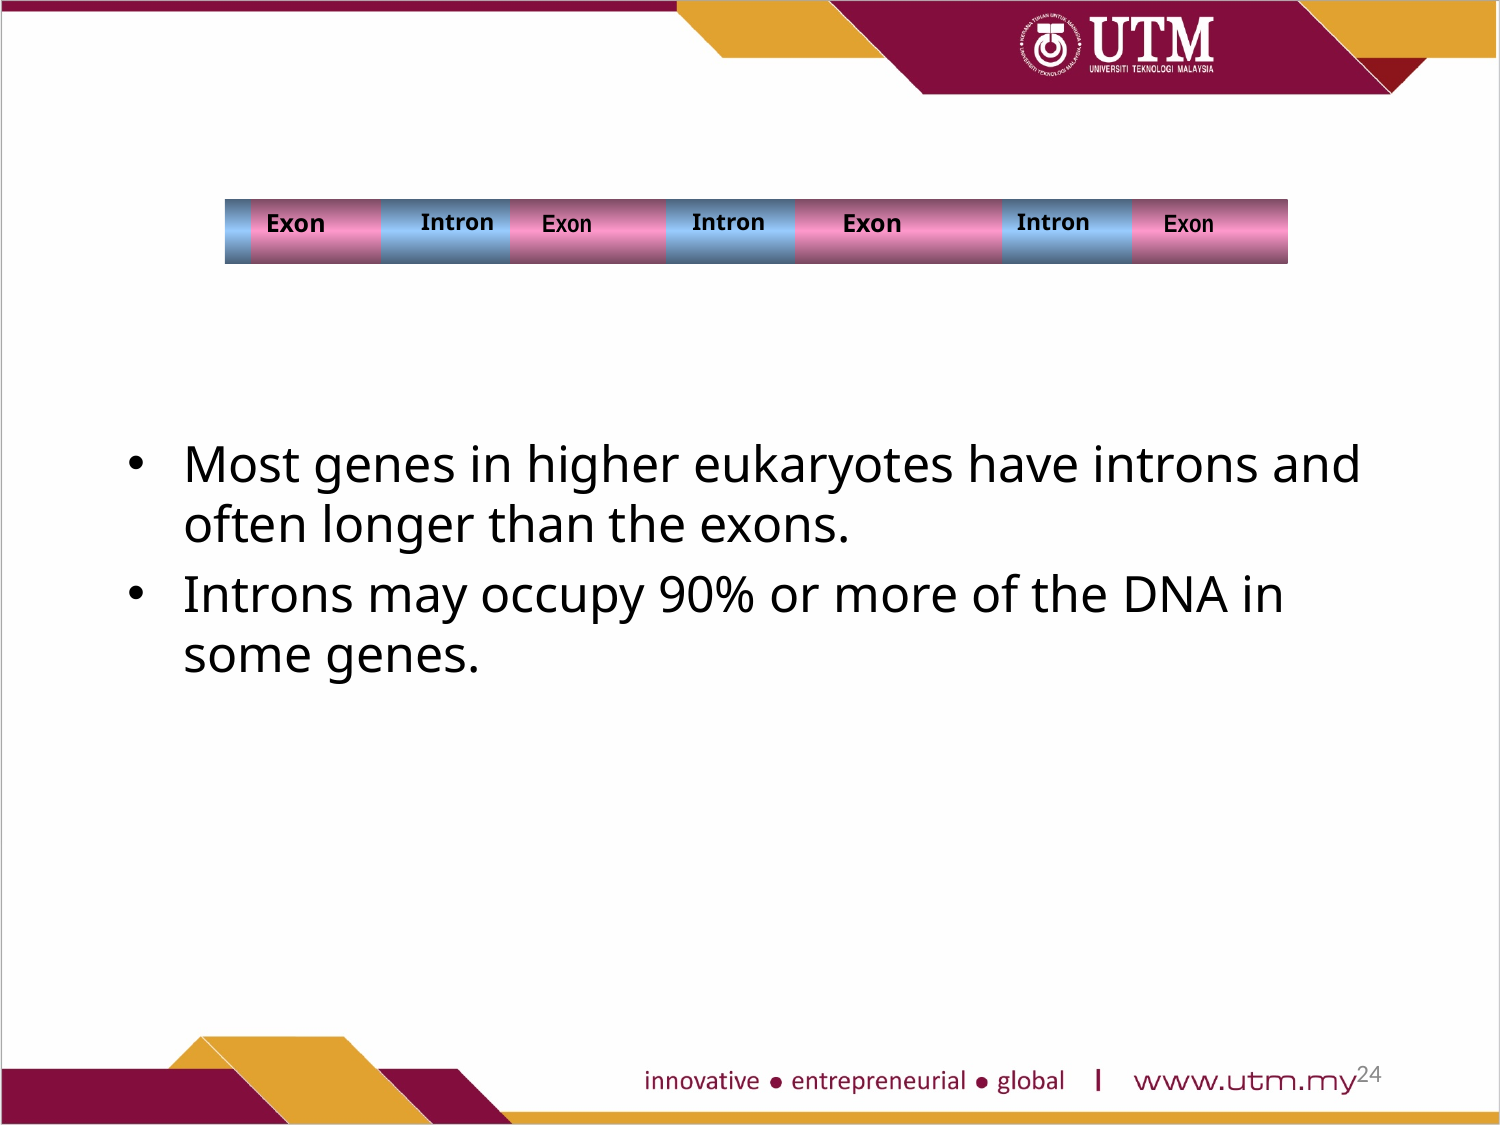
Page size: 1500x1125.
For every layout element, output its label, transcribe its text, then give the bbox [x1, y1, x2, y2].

text_box Exon [250, 199, 381, 264]
text_box Most genes in higher eukaryotes have introns and often longer than the exons. Introns may occupy 90% or more of the DNA in some genes. [112, 424, 1413, 775]
text_box Intron [1002, 199, 1132, 264]
text_box Exon [821, 199, 951, 264]
text_box Intron [406, 199, 536, 264]
slide_number 24 [1059, 1042, 1397, 1103]
text_box Exon [1132, 199, 1262, 264]
text_box Exon [536, 199, 640, 264]
text_box [795, 199, 821, 264]
text_box [640, 199, 665, 264]
picture [0, 0, 1500, 1125]
text_box [951, 199, 1002, 264]
text_box [224, 199, 250, 264]
text_box [1262, 199, 1288, 264]
text_box Intron [665, 199, 795, 264]
text_box [381, 199, 406, 264]
